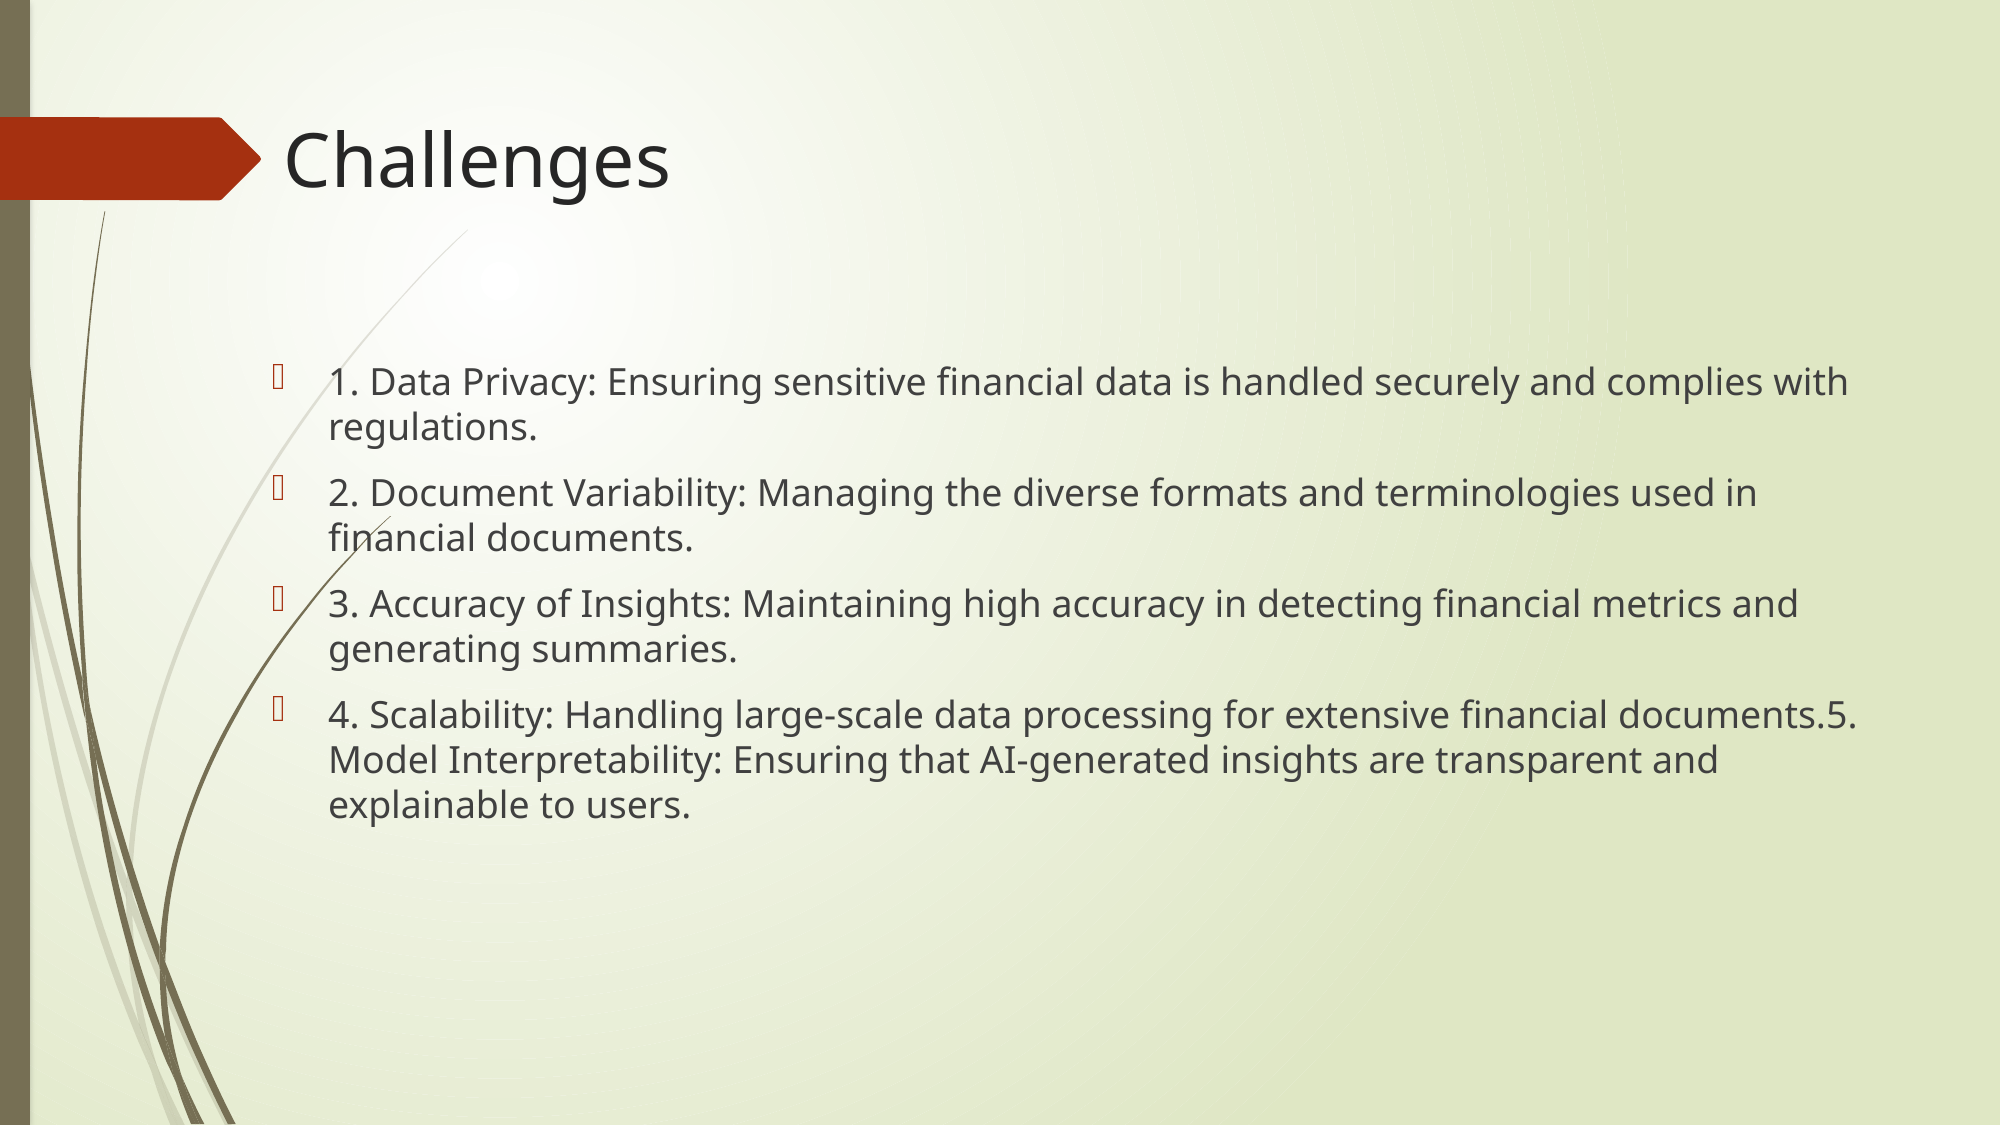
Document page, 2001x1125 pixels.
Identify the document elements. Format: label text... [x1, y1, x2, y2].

title Challenges [269, 105, 1731, 316]
list 1. Data Privacy: Ensuring sensitive financial data is handled securely and complies with regulations. 2. Document Variability: Managing the diverse formats and terminologies used in financial documents. 3. Accuracy of Insights: Maintaining high accuracy in detecting financial metrics and generating summaries. 4. Scalability: Handling large-scale data processing for extensive financial documents.5. Model Interpretability: Ensuring that AI-generated insights are transparent and explainable to users. [256, 350, 1919, 950]
